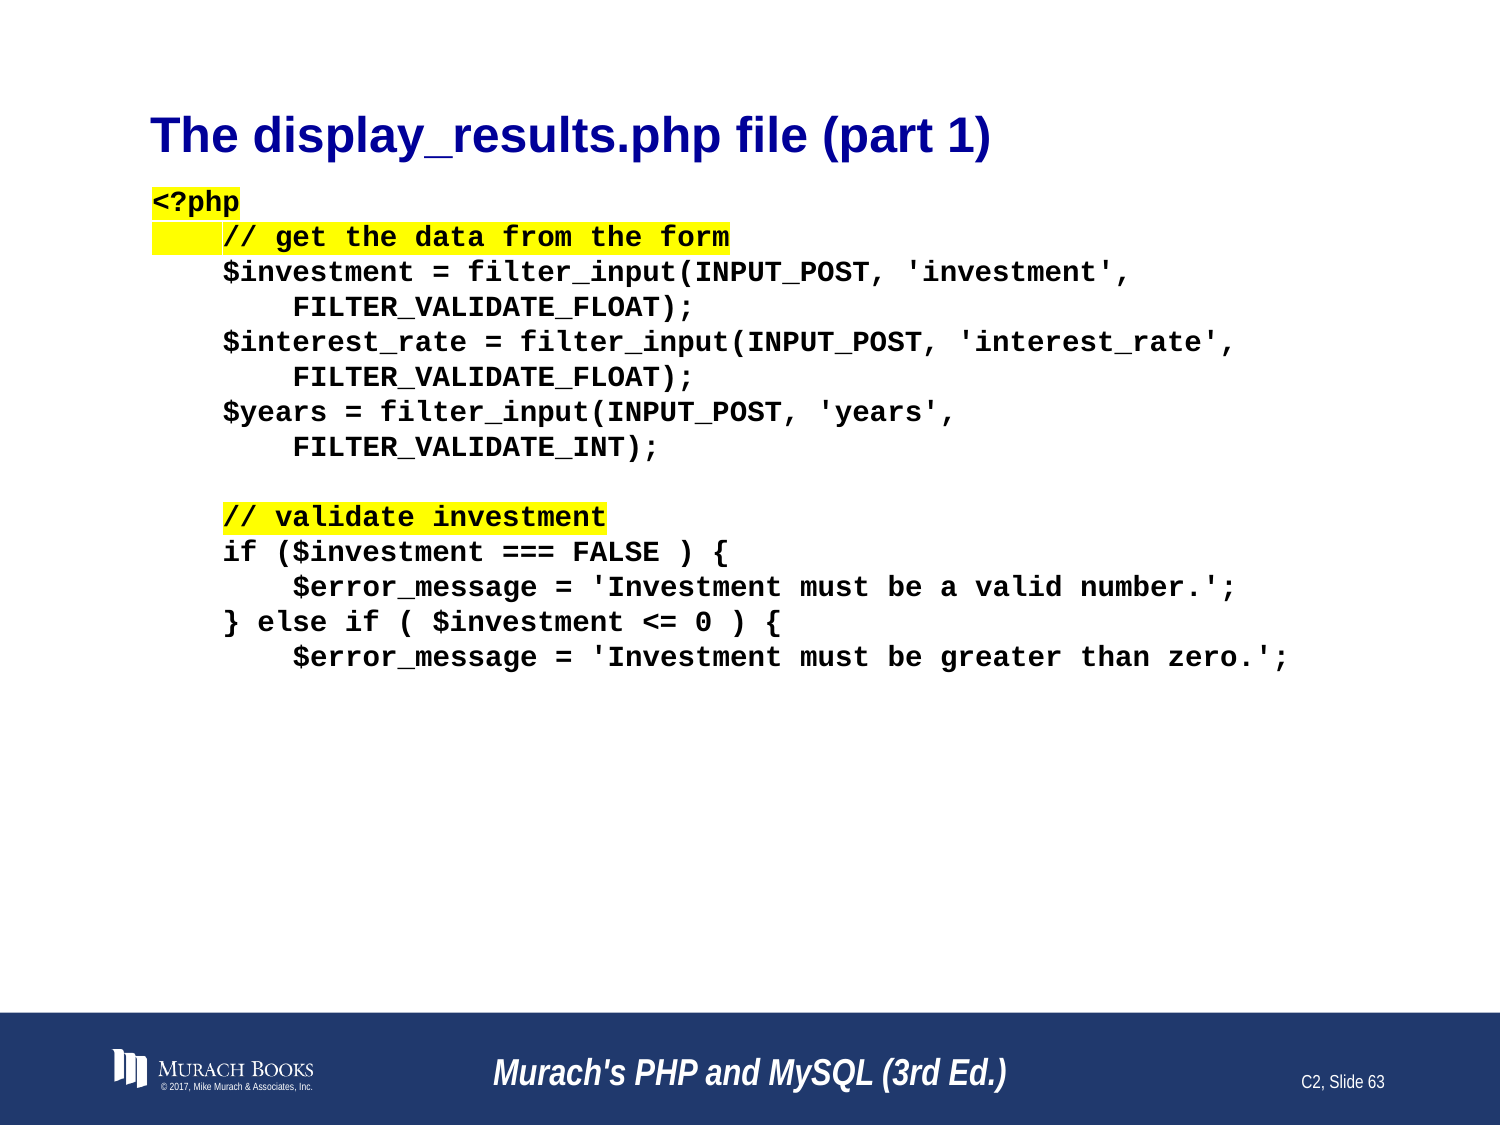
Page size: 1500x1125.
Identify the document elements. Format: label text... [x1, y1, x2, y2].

footer © 2017, Mike Murach & Associates, Inc. [12, 1025, 463, 1100]
title The display_results.php file (part 1) [150, 102, 1350, 164]
slide_number Murach's PHP and MySQL (3rd Ed.) [463, 1025, 1050, 1100]
list <?php // get the data from the form $investment = filter_input(INPUT_POST, 'investment', FILTER_VALIDATE_FLOAT); $interest_rate = filter_input(INPUT_POST, 'interest_rate', FILTER_VALIDATE_FLOAT); $years = filter_input(INPUT_POST, 'years', FILTER_VALIDATE_INT); // validate investment if ($investment === FALSE ) { $error_message = 'Investment must be a valid number.'; } else if ( $investment <= 0 ) { $error_message = 'Investment must be greater than zero.'; [137, 174, 1350, 975]
slide_number C2, Slide 63 [1087, 1025, 1400, 1100]
